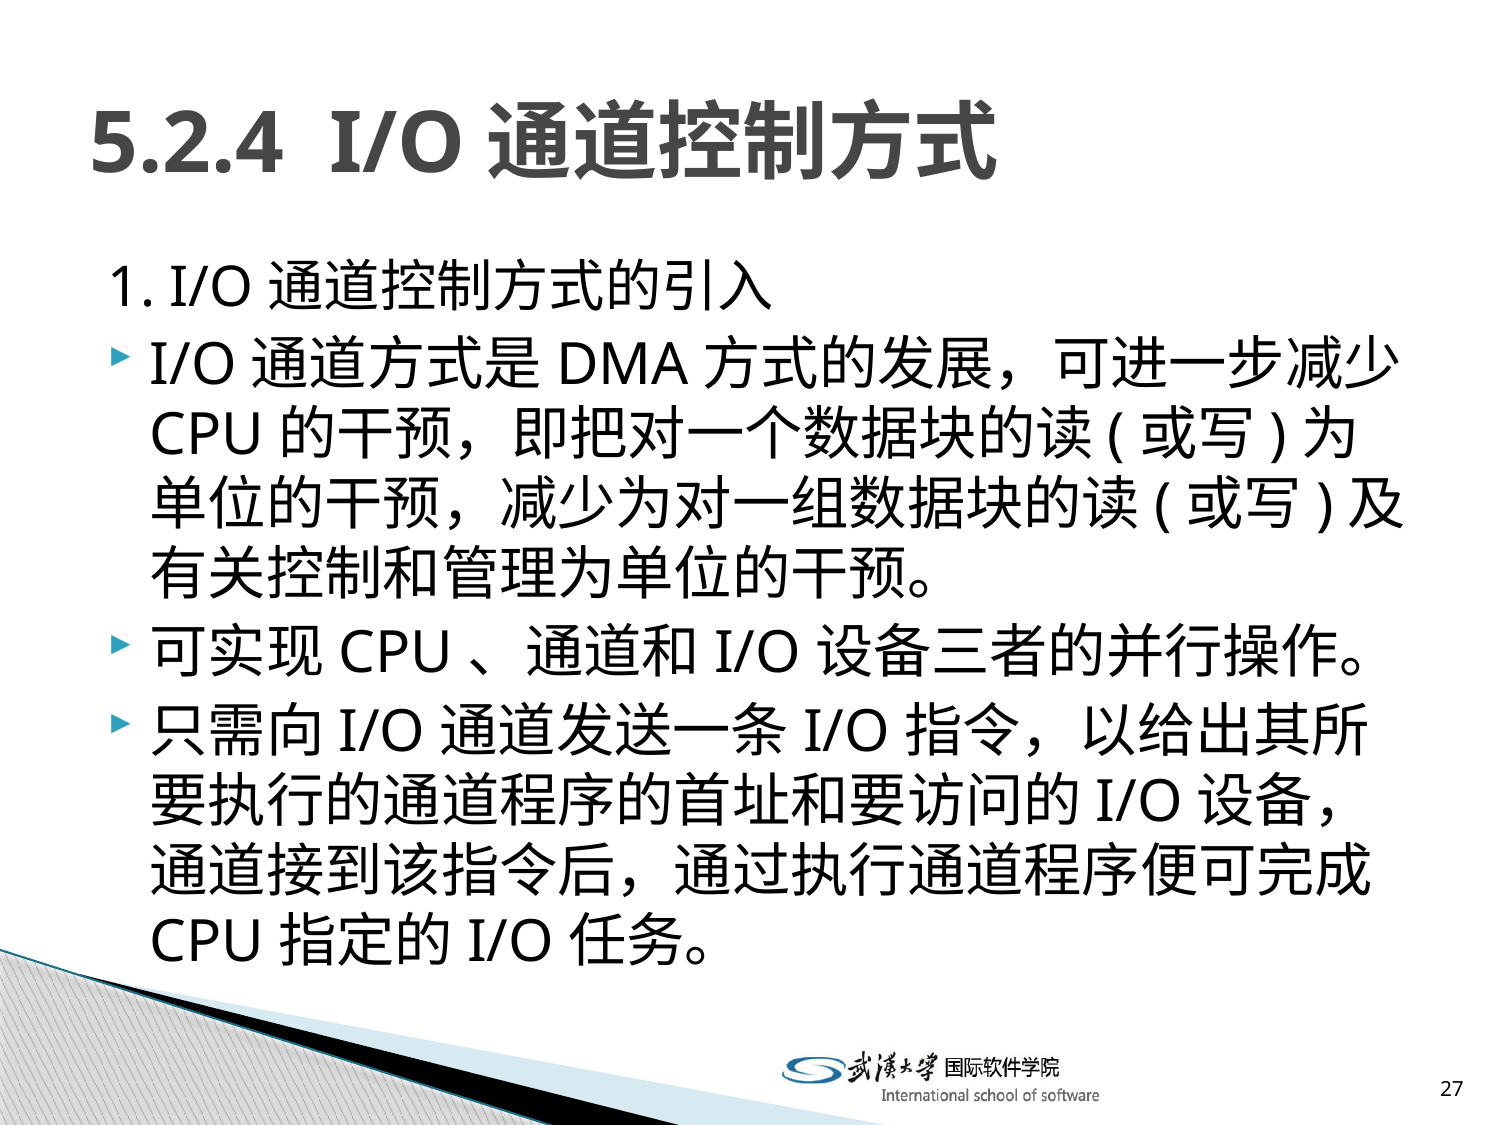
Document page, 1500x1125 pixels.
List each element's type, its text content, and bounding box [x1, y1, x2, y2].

title 5.2.4 I/O通道控制方式 [75, 45, 1425, 233]
picture [773, 1046, 1117, 1103]
list 1. I/O通道控制方式的引入 I/O通道方式是DMA方式的发展，可进一步减少CPU的干预，即把对一个数据块的读(或写)为单位的干预，减少为对一组数据块的读(或写)及有关控制和管理为单位的干预。 可实现CPU、通道和I/O设备三者的并行操作。 只需向I/O通道发送一条I/O指令，以给出其所要执行的通道程序的首址和要访问的I/O设备，通道接到该指令后，通过执行通道程序便可完成CPU指定的I/O任务。 [75, 242, 1425, 986]
slide_number 27 [1418, 1051, 1479, 1112]
